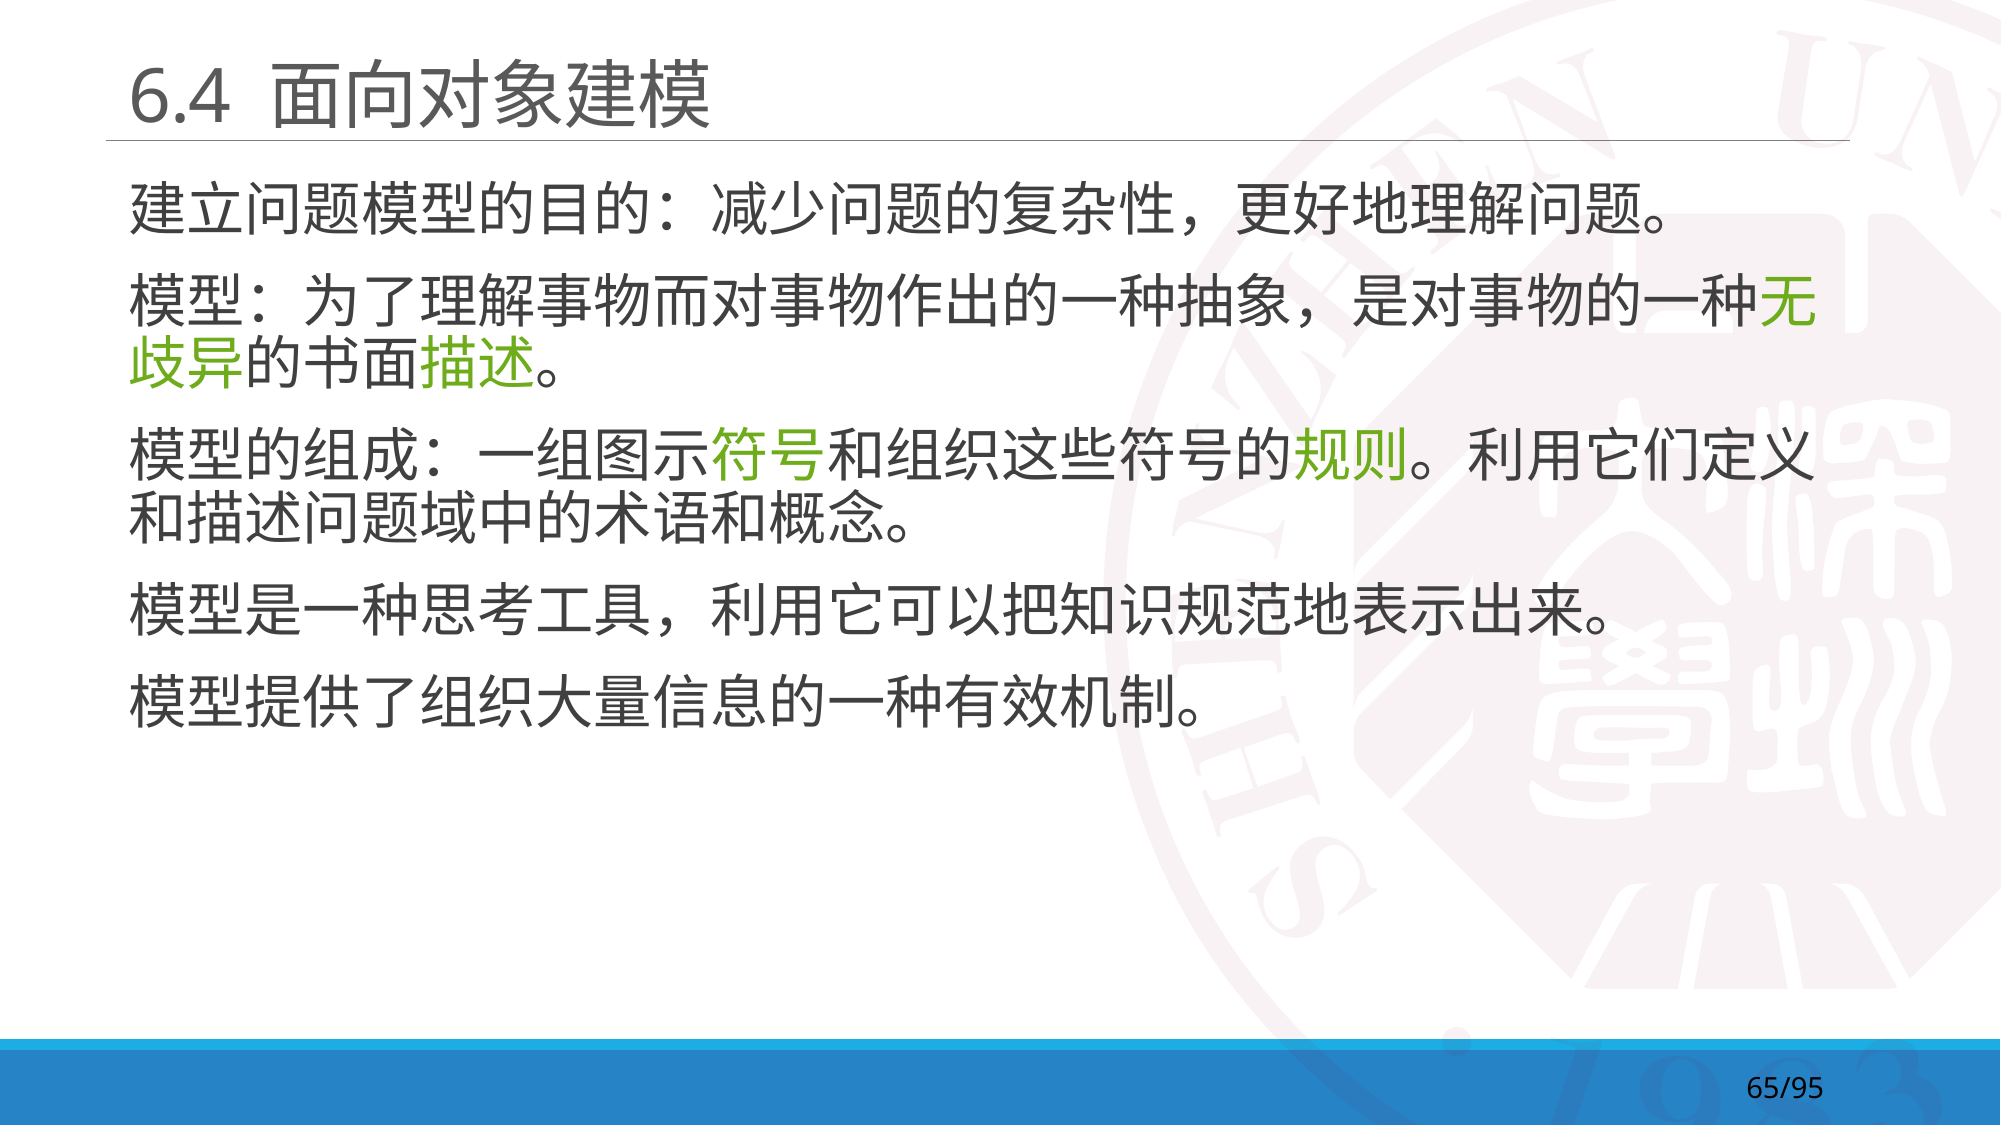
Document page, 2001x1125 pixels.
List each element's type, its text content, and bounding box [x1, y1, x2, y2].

list 建立问题模型的目的：减少问题的复杂性，更好地理解问题。 模型：为了理解事物而对事物作出的一种抽象，是对事物的一种无歧异的书面描述。 模型的组成：一组图示符号和组织这些符号的规则。利用它们定义和描述问题域中的术语和概念。 模型是一种思考工具，利用它可以把知识规范地表示出来。 模型提供了组织大量信息的一种有效机制。 [113, 172, 1840, 893]
slide_number 65/95 [1624, 1059, 1840, 1120]
title 6.4 面向对象建模 [113, 34, 1392, 146]
